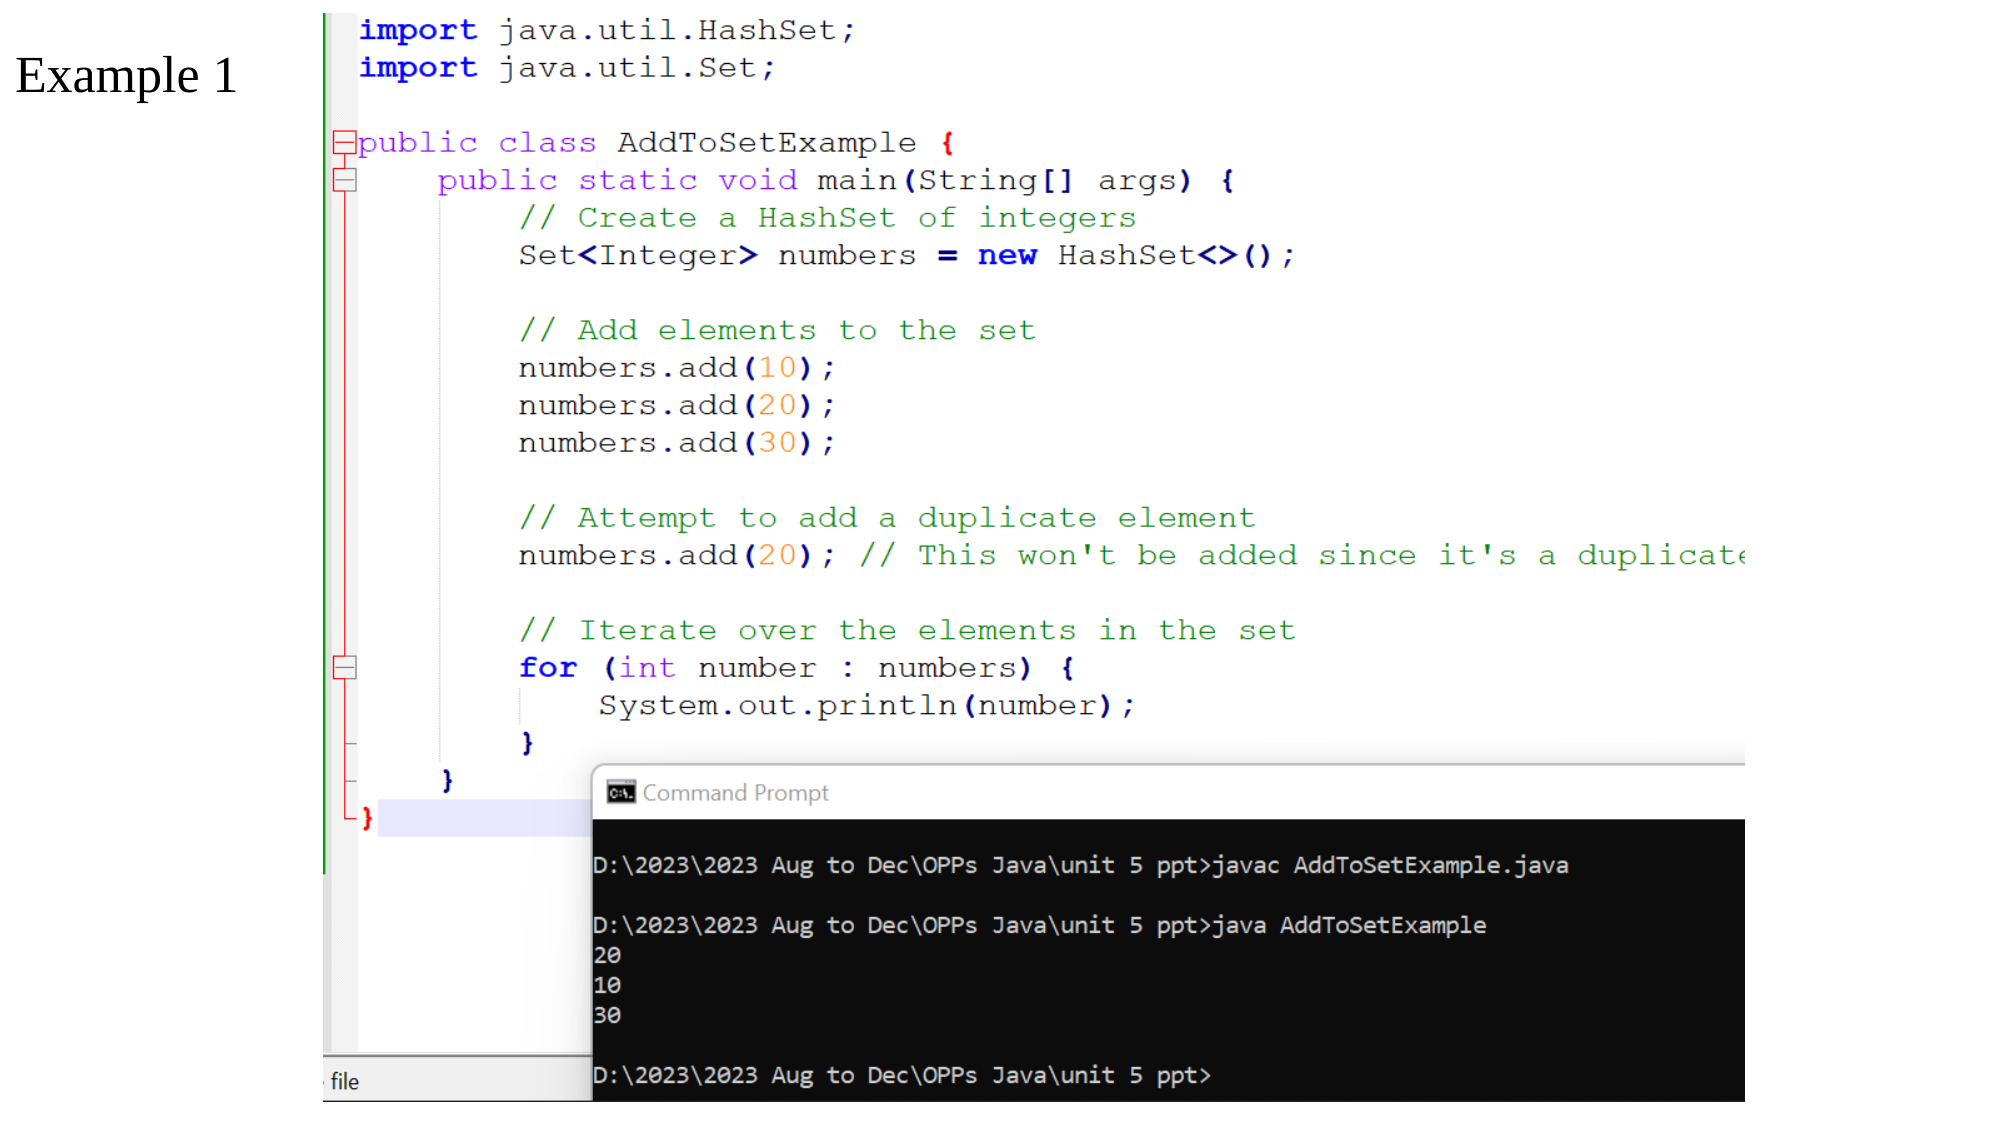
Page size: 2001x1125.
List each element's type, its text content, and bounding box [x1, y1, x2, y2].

picture [323, 13, 1745, 1102]
title Example 1 [0, 0, 1725, 184]
